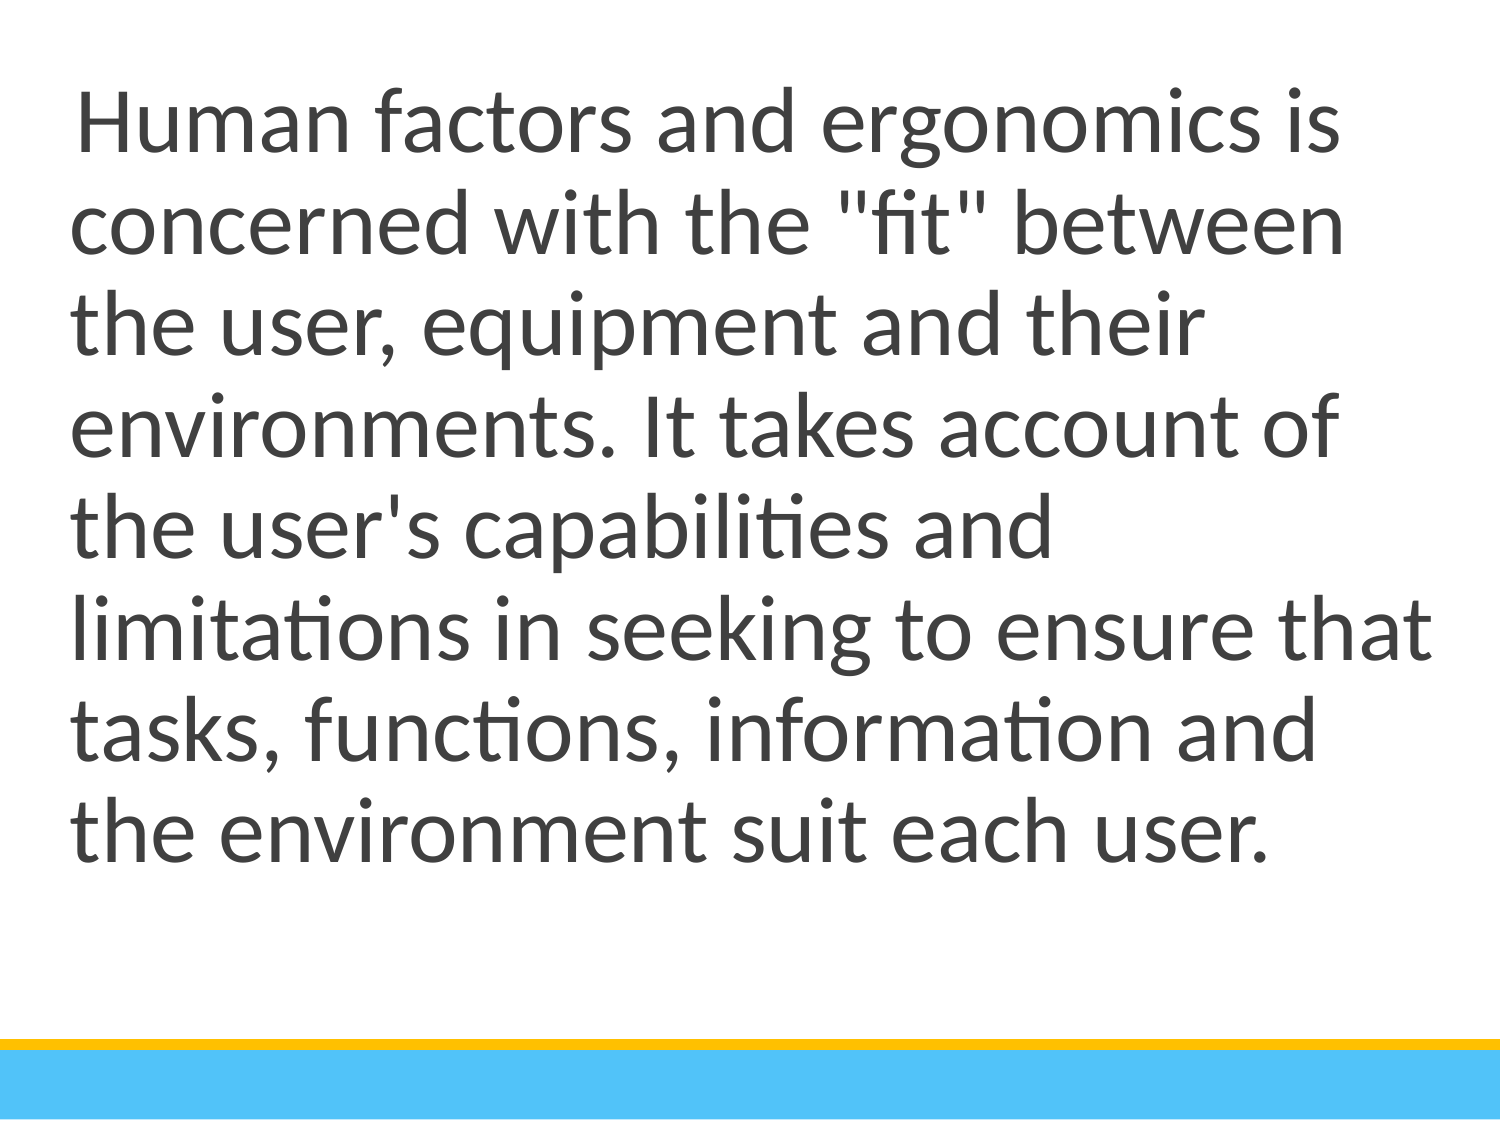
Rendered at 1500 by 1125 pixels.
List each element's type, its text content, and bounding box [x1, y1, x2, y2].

list Human factors and ergonomics is concerned with the "fit" between the user, equipment and their environments. It takes account of the user's capabilities and limitations in seeking to ensure that tasks, functions, information and the environment suit each user. [55, 64, 1438, 1000]
